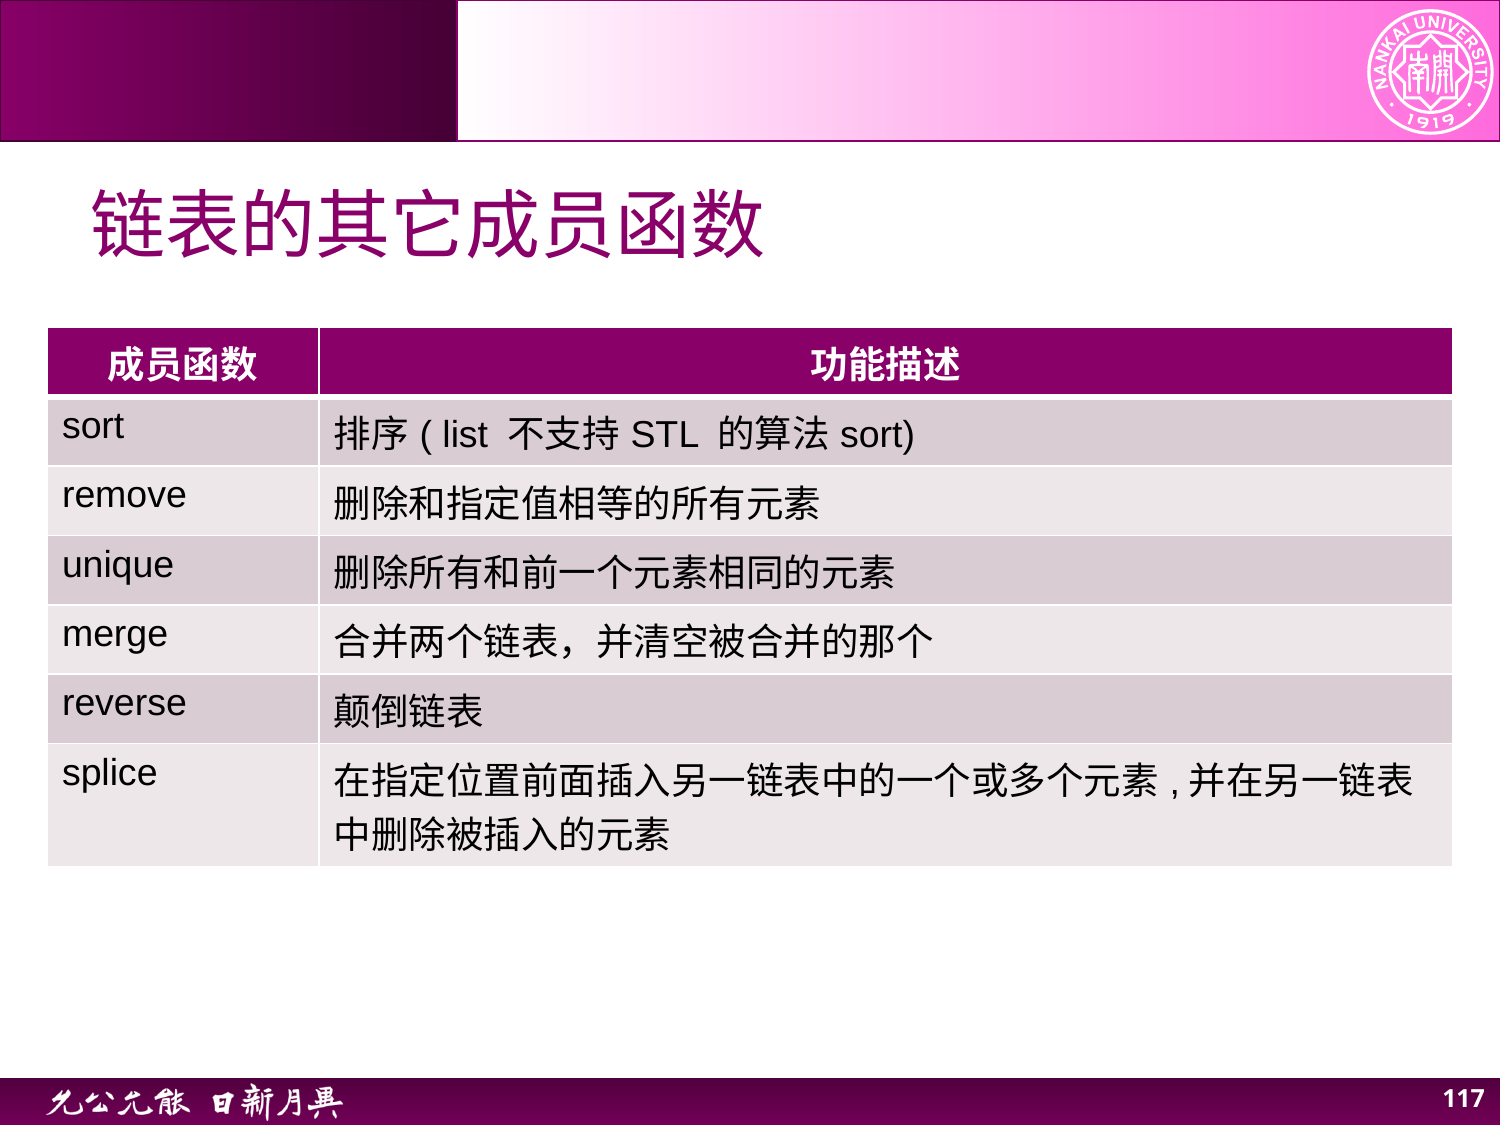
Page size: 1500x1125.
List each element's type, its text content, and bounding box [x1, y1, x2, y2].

table_cell 排序( list 不支持STL 的算法sort) [320, 400, 1452, 465]
table_header 功能描述 [320, 328, 1452, 394]
table_header 成员函数 [48, 328, 318, 394]
table_cell reverse [48, 675, 318, 743]
table_cell 颠倒链表 [320, 675, 1452, 743]
table_cell unique [48, 536, 318, 604]
table_cell sort [48, 400, 318, 465]
table_cell 删除和指定值相等的所有元素 [320, 467, 1452, 535]
table_cell splice [48, 744, 318, 866]
slide_number 117 [1377, 1074, 1500, 1125]
table_cell 合并两个链表，并清空被合并的那个 [320, 606, 1452, 673]
table_cell merge [48, 606, 318, 673]
picture [35, 1081, 356, 1122]
title 链表的其它成员函数 [74, 163, 1426, 282]
table_cell 删除所有和前一个元素相同的元素 [320, 536, 1452, 604]
table_cell 在指定位置前面插入另一链表中的一个或多个元素,并在另一链表中删除被插入的元素 [320, 744, 1452, 866]
table_cell remove [48, 467, 318, 535]
